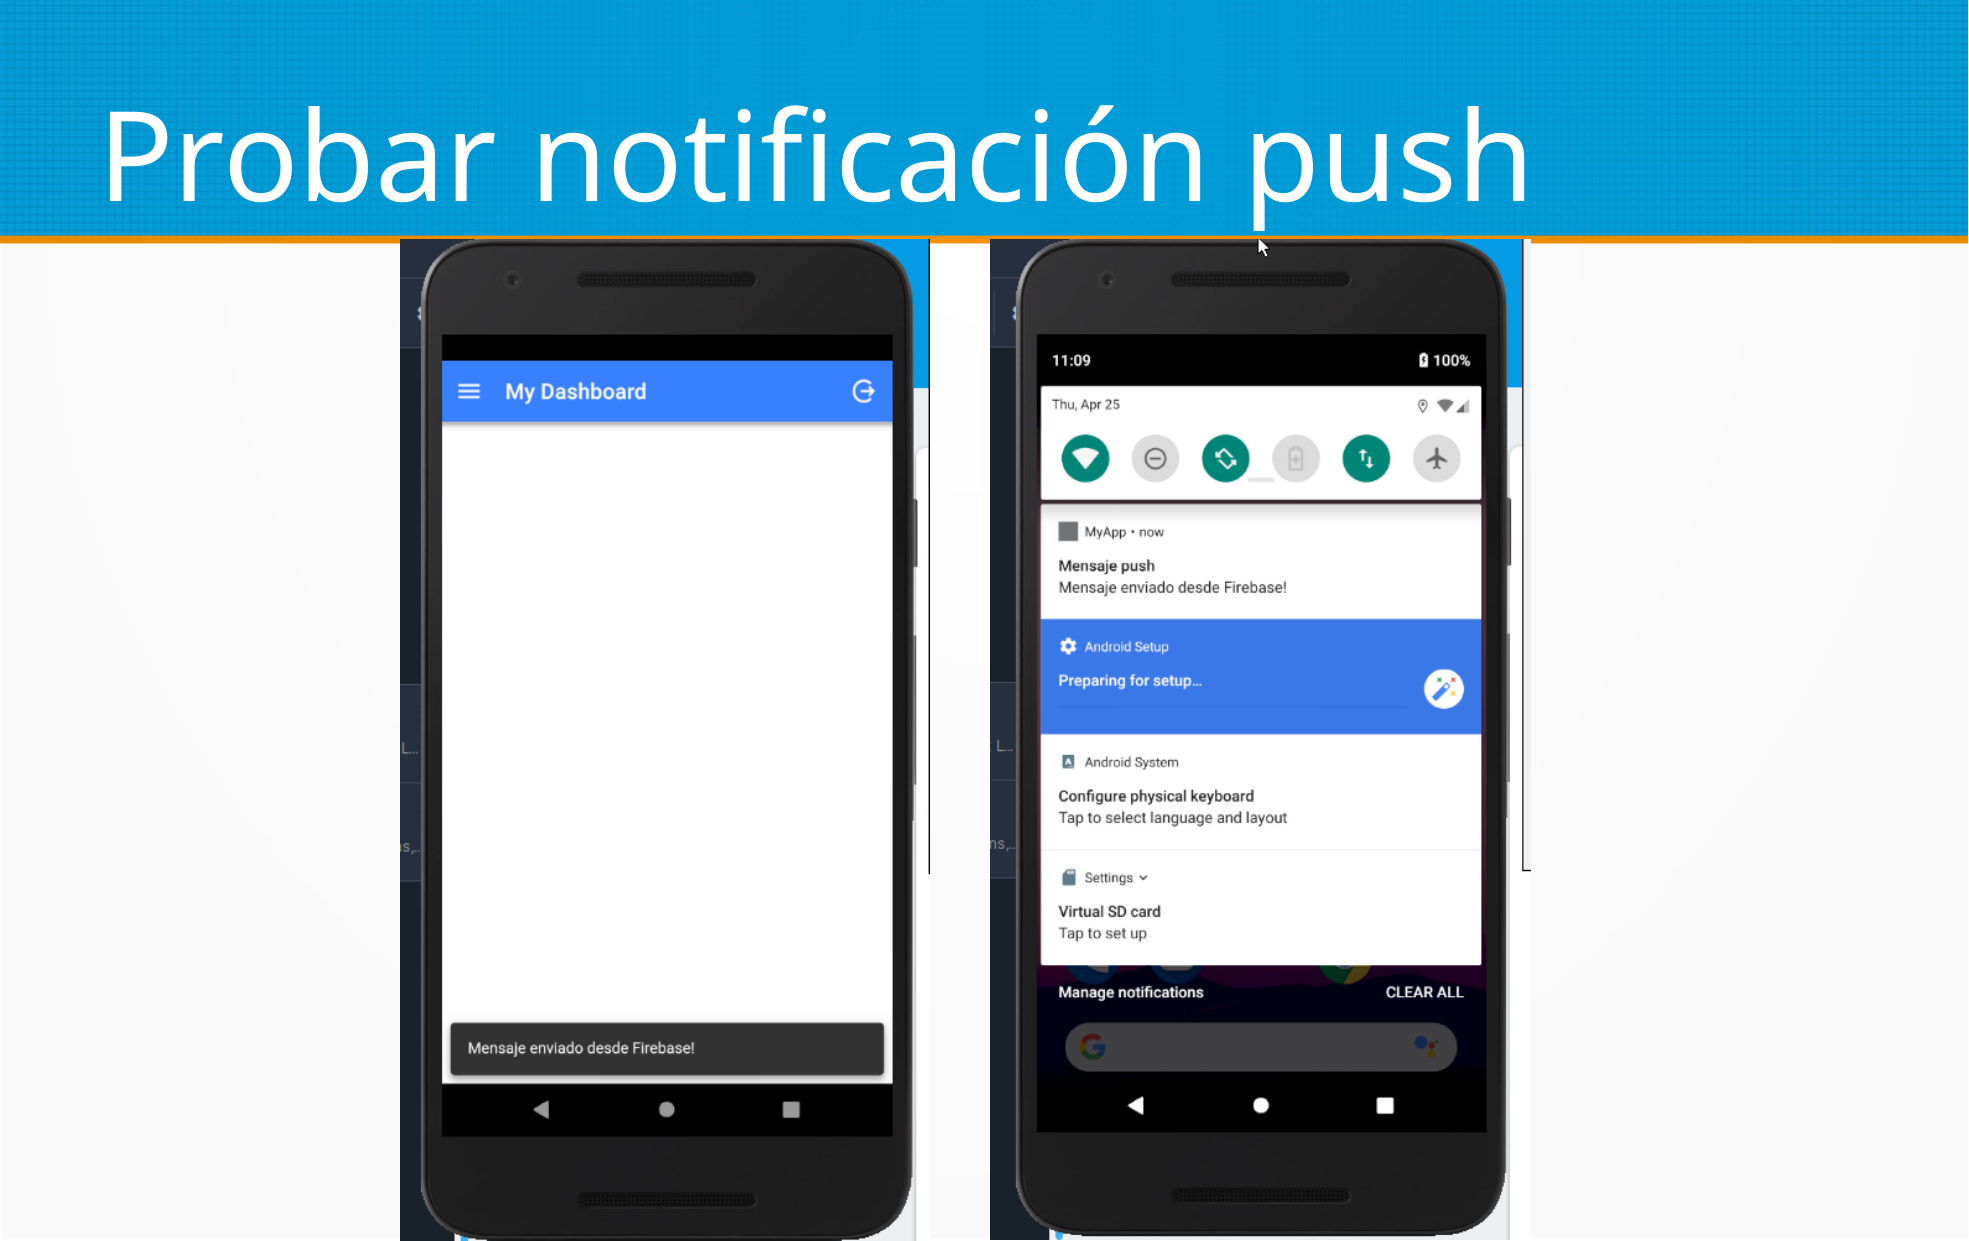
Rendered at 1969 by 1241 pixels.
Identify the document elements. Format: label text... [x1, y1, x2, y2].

text_box Probar notificación push [98, 19, 1870, 227]
picture [0, 236, 1969, 1241]
